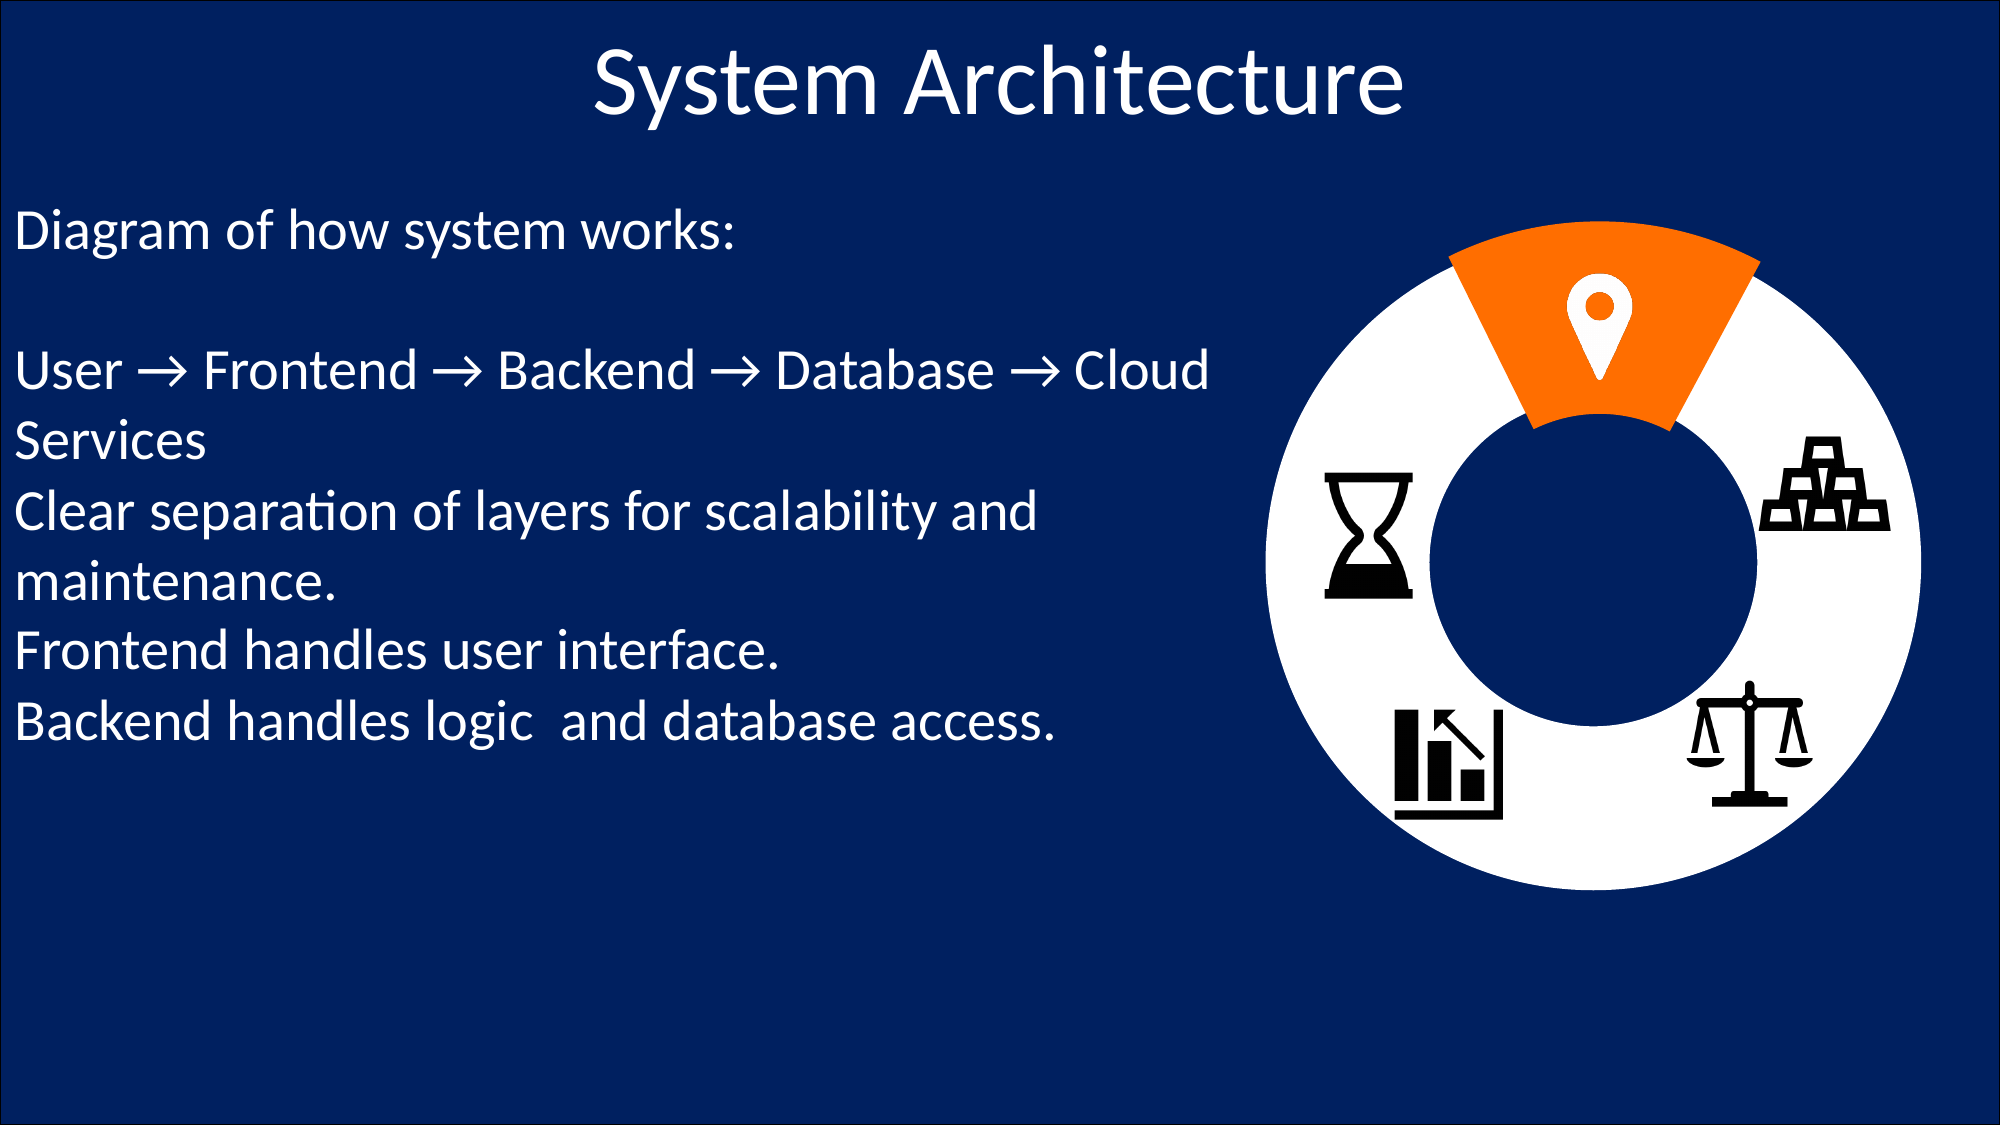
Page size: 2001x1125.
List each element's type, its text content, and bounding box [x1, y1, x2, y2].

picture [1674, 668, 1825, 819]
picture [1374, 689, 1525, 840]
text_box [1717, 443, 1923, 796]
picture [1524, 251, 1675, 402]
text_box [1447, 220, 1763, 433]
picture [1293, 460, 1444, 611]
text_box [1266, 266, 1525, 808]
text_box System Architecture [526, 7, 1474, 142]
text_box [1676, 276, 1884, 515]
picture [1749, 408, 1900, 559]
text_box [0, 0, 2000, 1125]
text_box Diagram of how system works: User → Frontend → Backend → Database → Cloud Services Clear separation of layers for scalability and maintenance. Frontend handles user interface. Backend handles logic and database access. [0, 184, 1266, 804]
text_box [1417, 703, 1800, 892]
